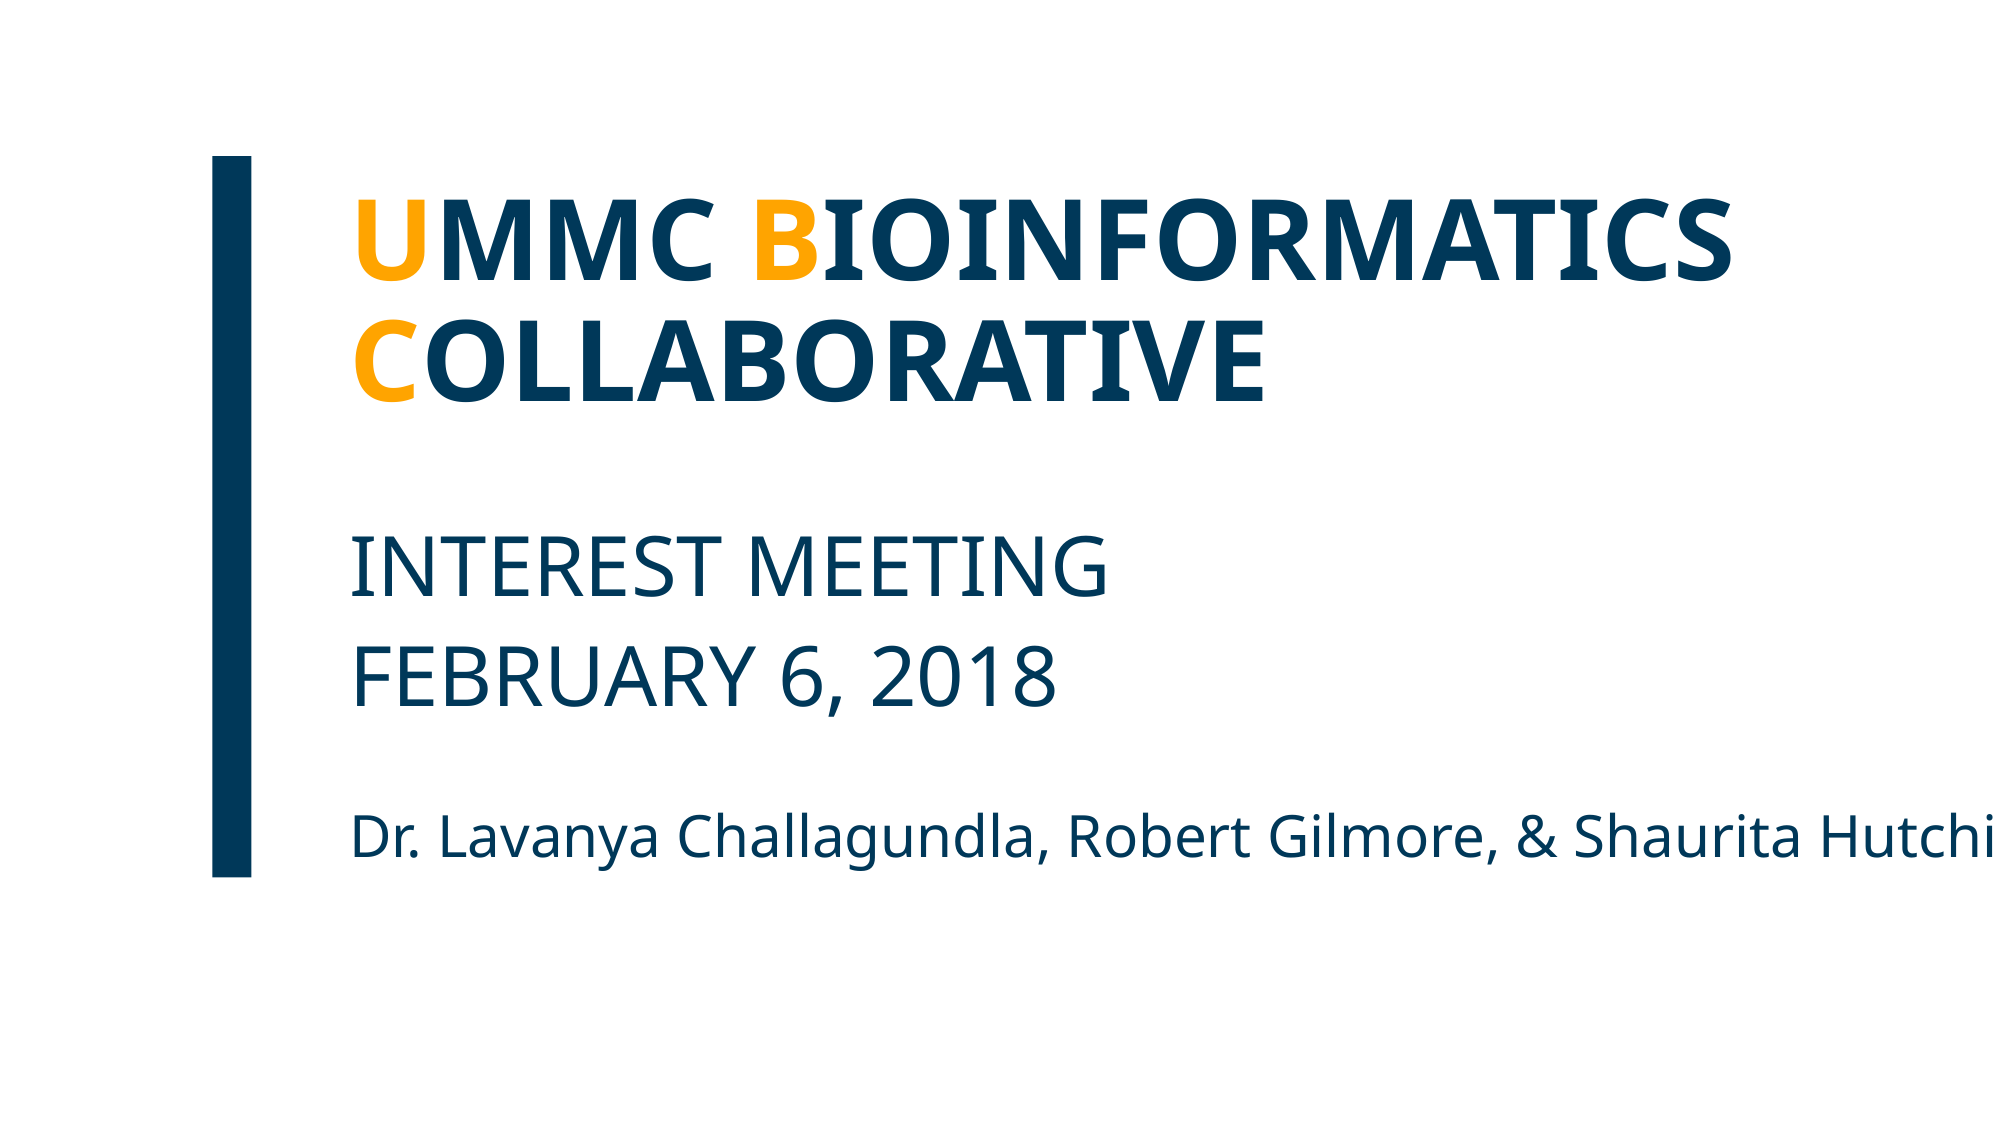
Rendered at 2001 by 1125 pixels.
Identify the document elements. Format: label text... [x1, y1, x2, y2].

text_box [212, 156, 252, 878]
text_box Dr. Lavanya Challagundla, Robert Gilmore, & Shaurita Hutchins [334, 791, 2000, 878]
subtitle INTEREST MEETING FEBRUARY 6, 2018 [334, 516, 1835, 733]
title UMMC BIOINFORMATICS COLLABORATIVE [334, 156, 1835, 434]
